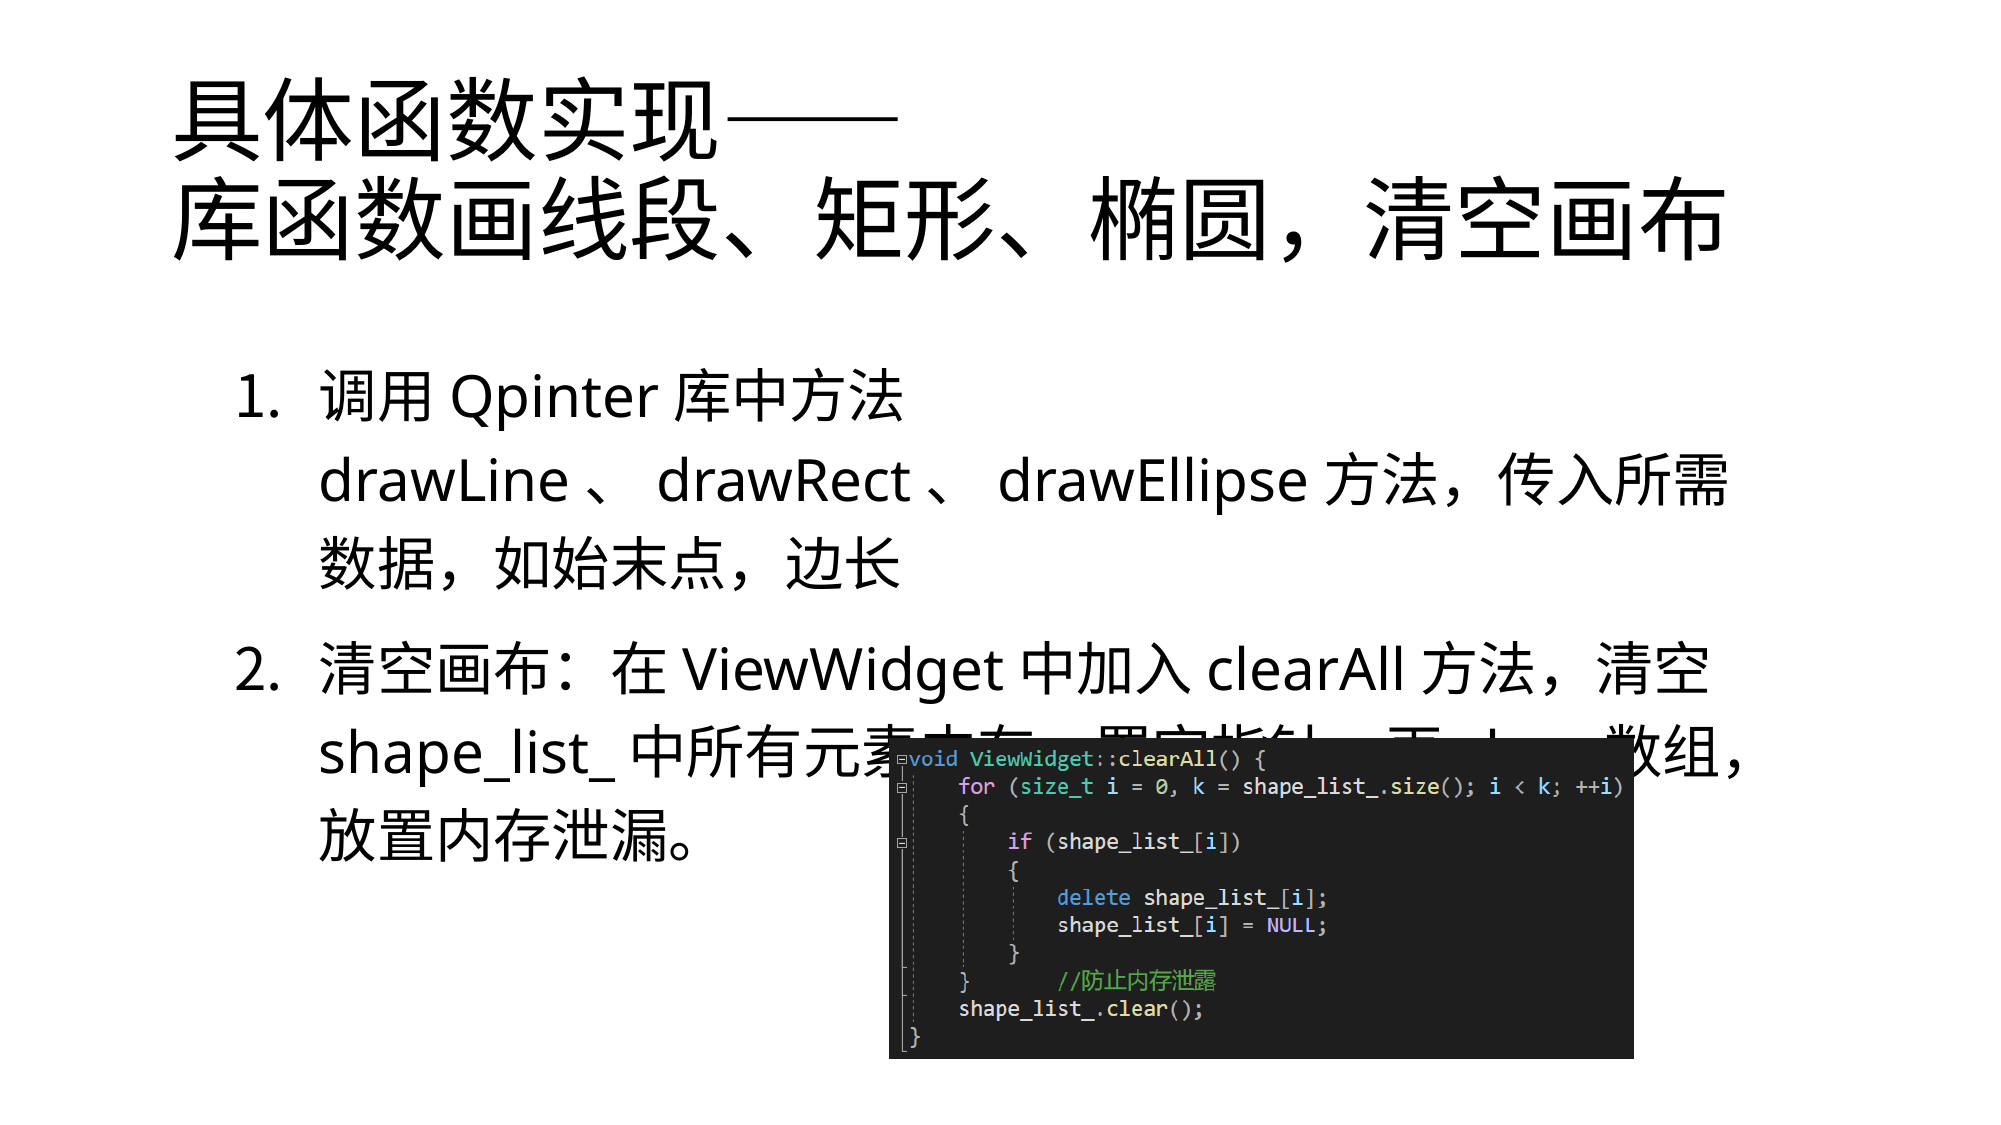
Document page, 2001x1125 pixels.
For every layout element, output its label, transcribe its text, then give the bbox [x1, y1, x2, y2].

list 调用Qpinter库中方法drawLine、drawRect、drawEllipse方法，传入所需数据，如始末点，边长 清空画布：在ViewWidget中加入clearAll方法，清空shape_list_中所有元素内存，置空指针，再clear数组，放置内存泄漏。 [219, 338, 1781, 899]
title 具体函数实现—— 库函数画线段、矩形、椭圆，清空画布 [156, 120, 1877, 339]
picture [889, 738, 1634, 1060]
